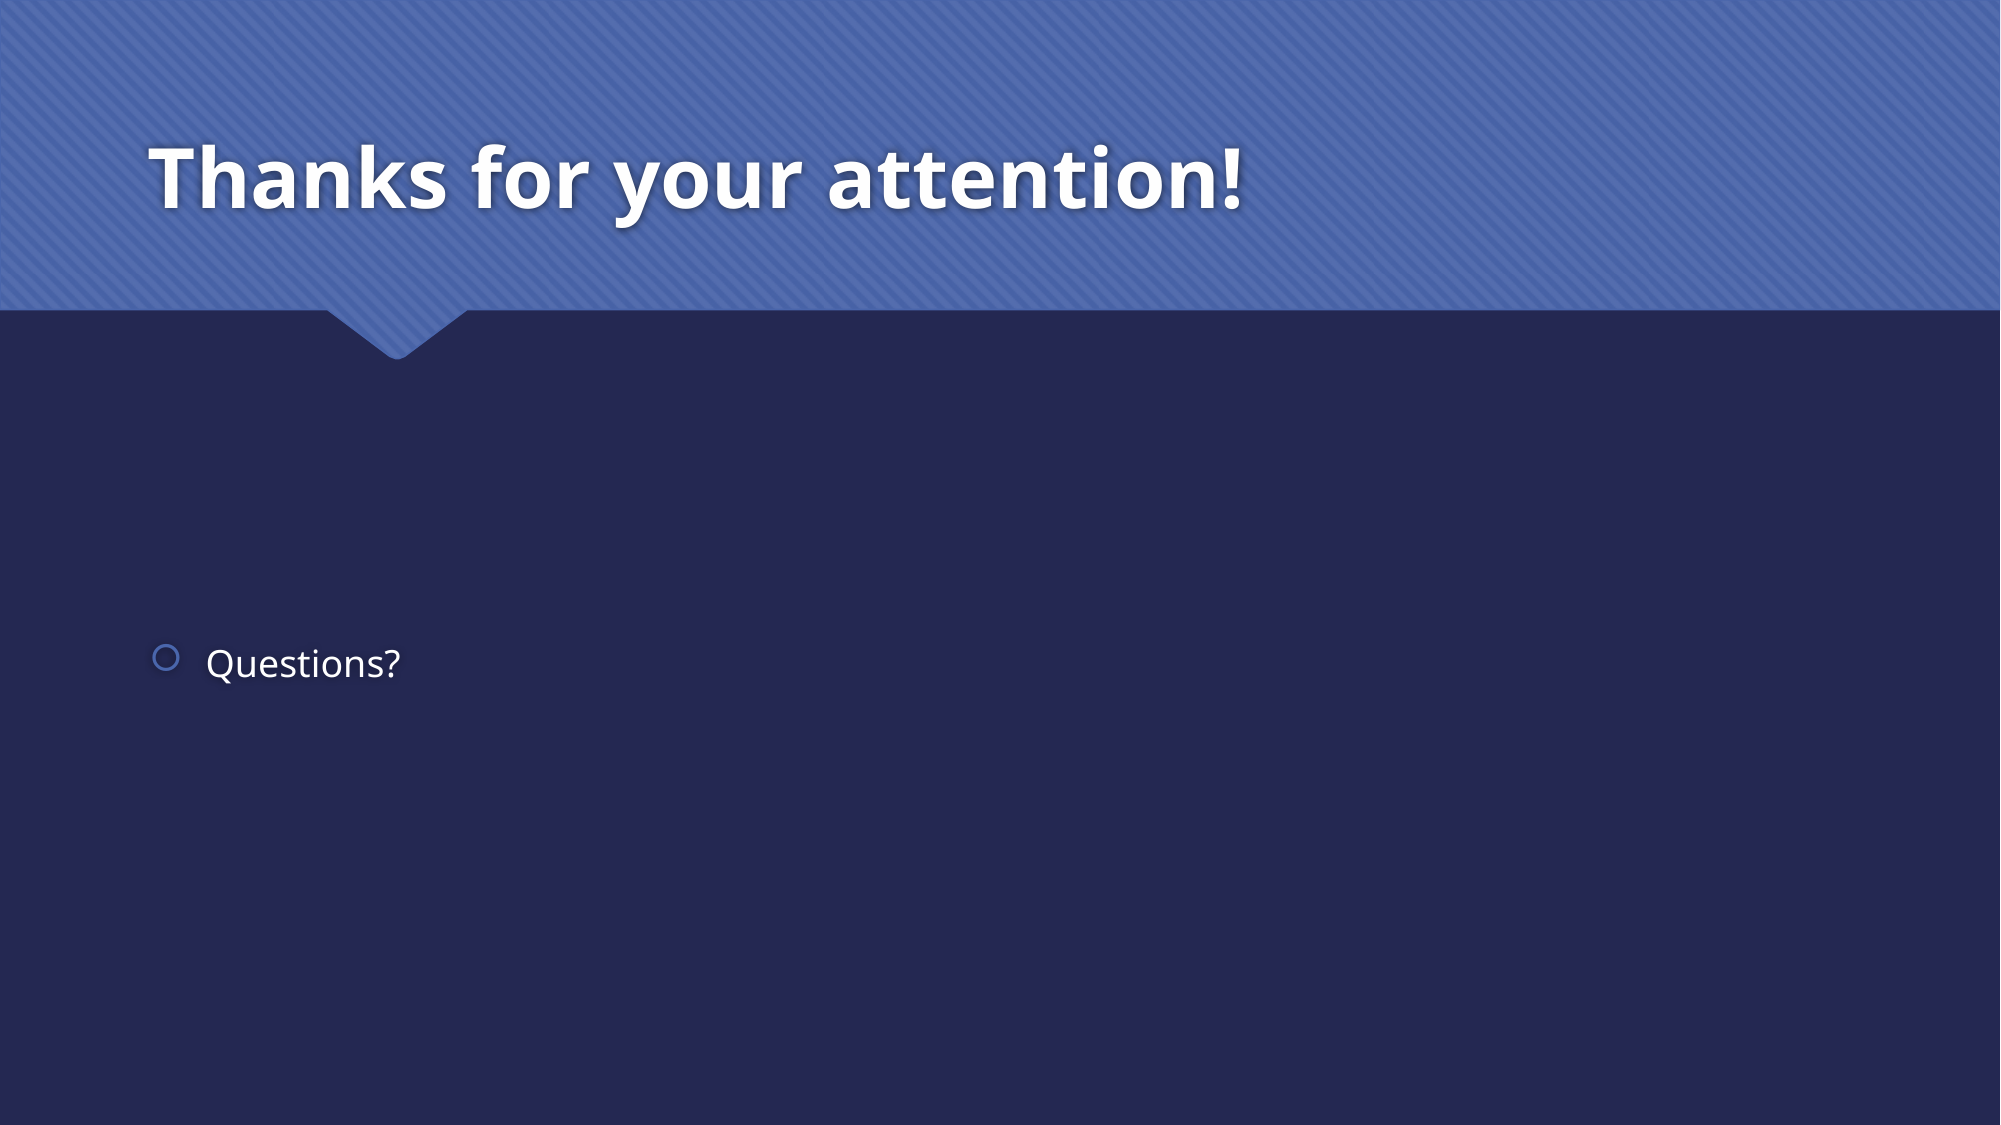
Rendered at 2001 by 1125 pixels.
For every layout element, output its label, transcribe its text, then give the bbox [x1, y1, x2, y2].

list Questions? [134, 364, 1866, 962]
title Thanks for your attention! [132, 73, 1868, 233]
